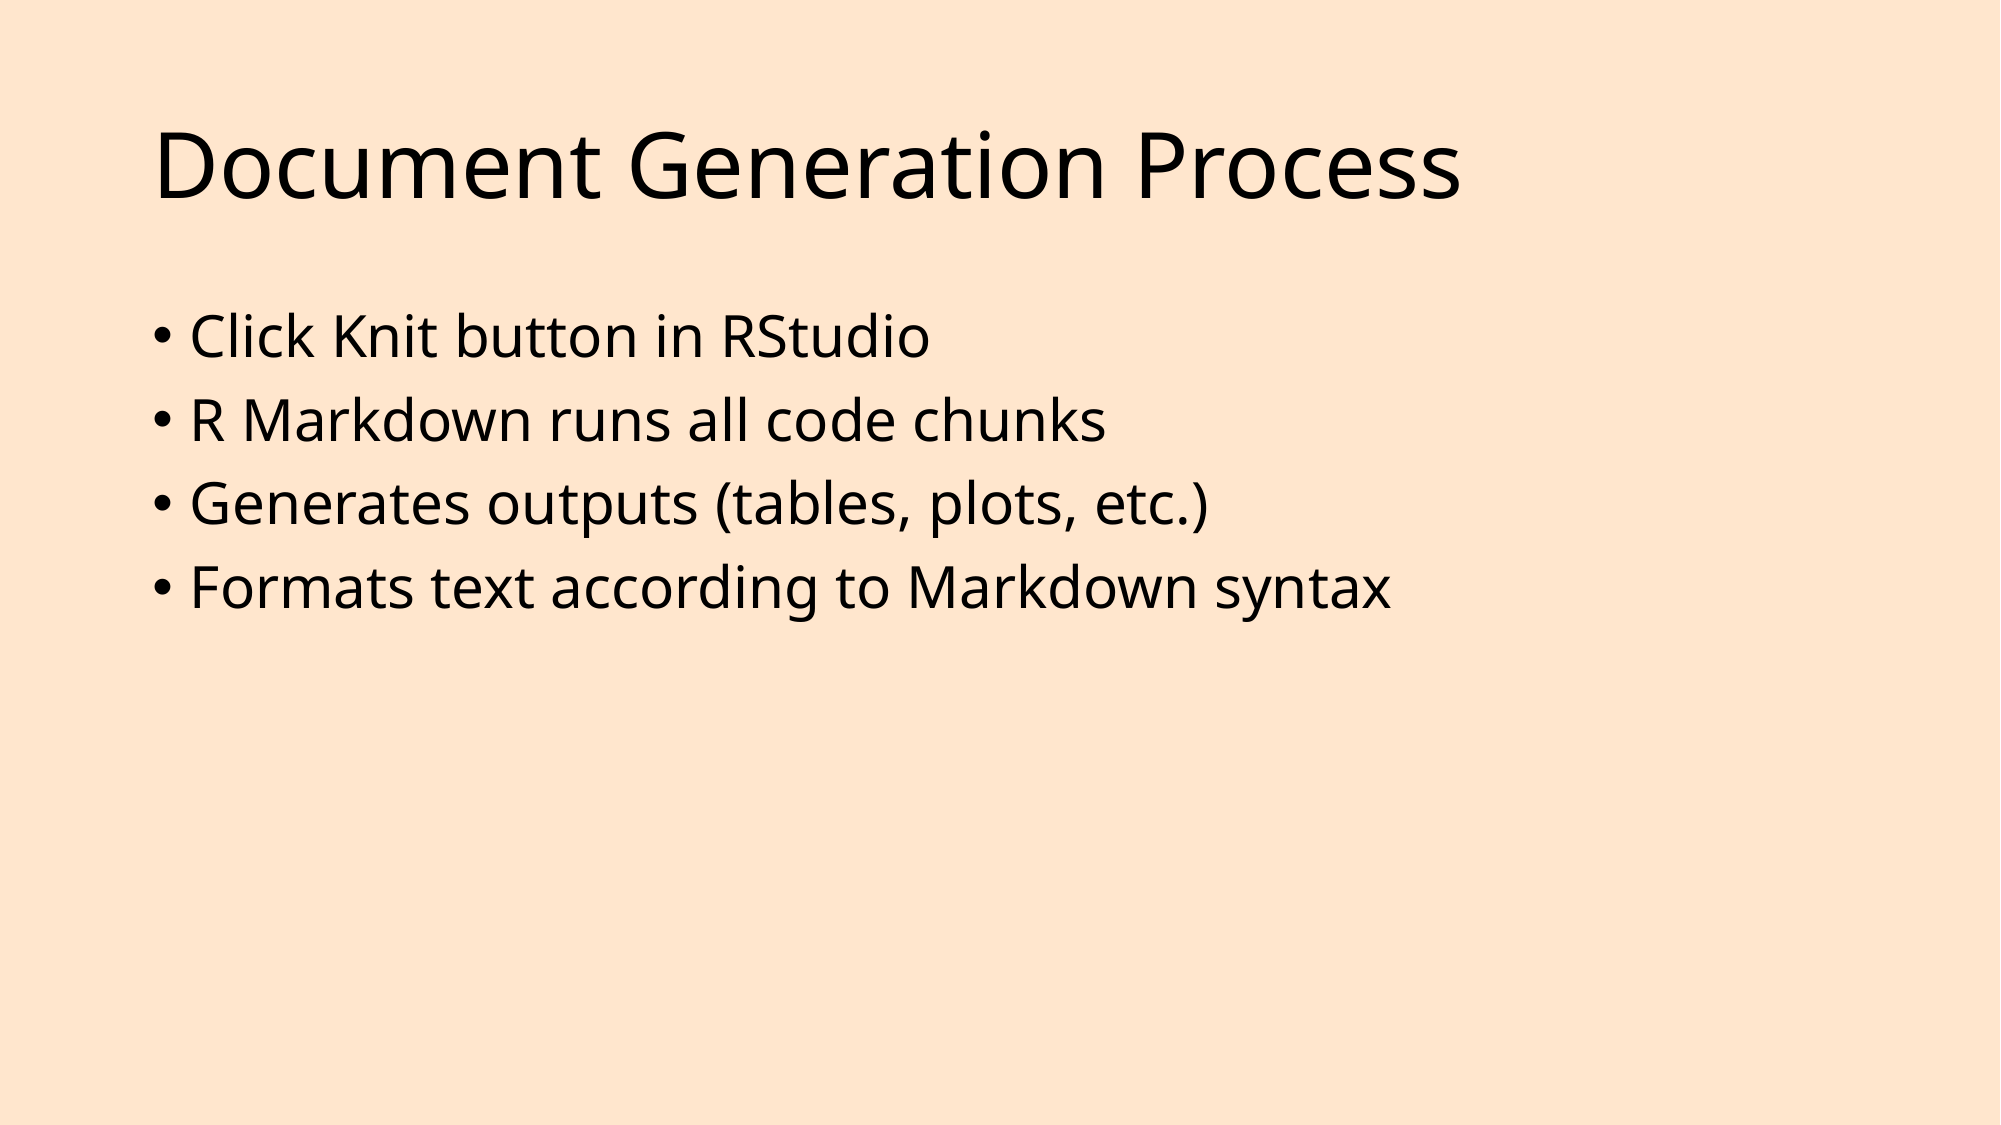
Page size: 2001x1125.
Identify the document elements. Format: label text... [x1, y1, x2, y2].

title Document Generation Process [137, 59, 1863, 278]
list Click Knit button in RStudio R Markdown runs all code chunks Generates outputs (tables, plots, etc.) Formats text according to Markdown syntax [137, 299, 1863, 1014]
